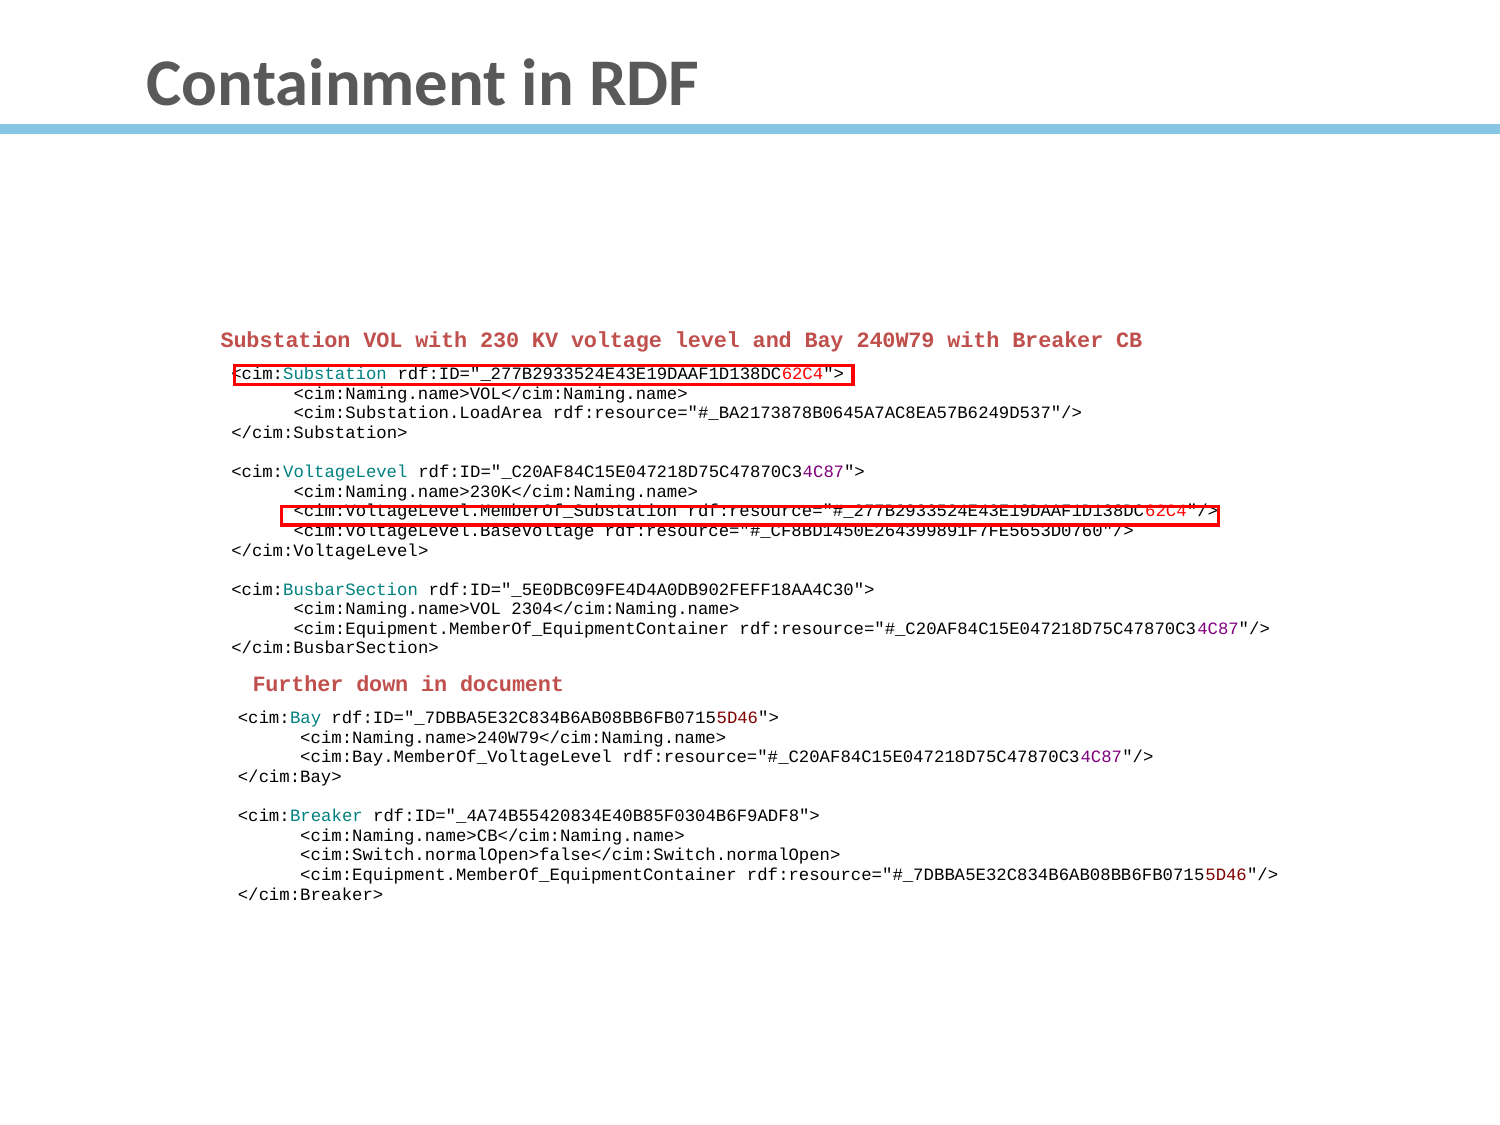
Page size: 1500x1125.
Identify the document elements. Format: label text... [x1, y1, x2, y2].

text_box Substation VOL with 230 KV voltage level and Bay 240W79 with Breaker CB [205, 318, 1159, 360]
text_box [230, 325, 1421, 664]
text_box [237, 708, 1429, 910]
text_box Containment in RDF [131, 32, 1370, 126]
text_box Further down in document [237, 672, 580, 703]
